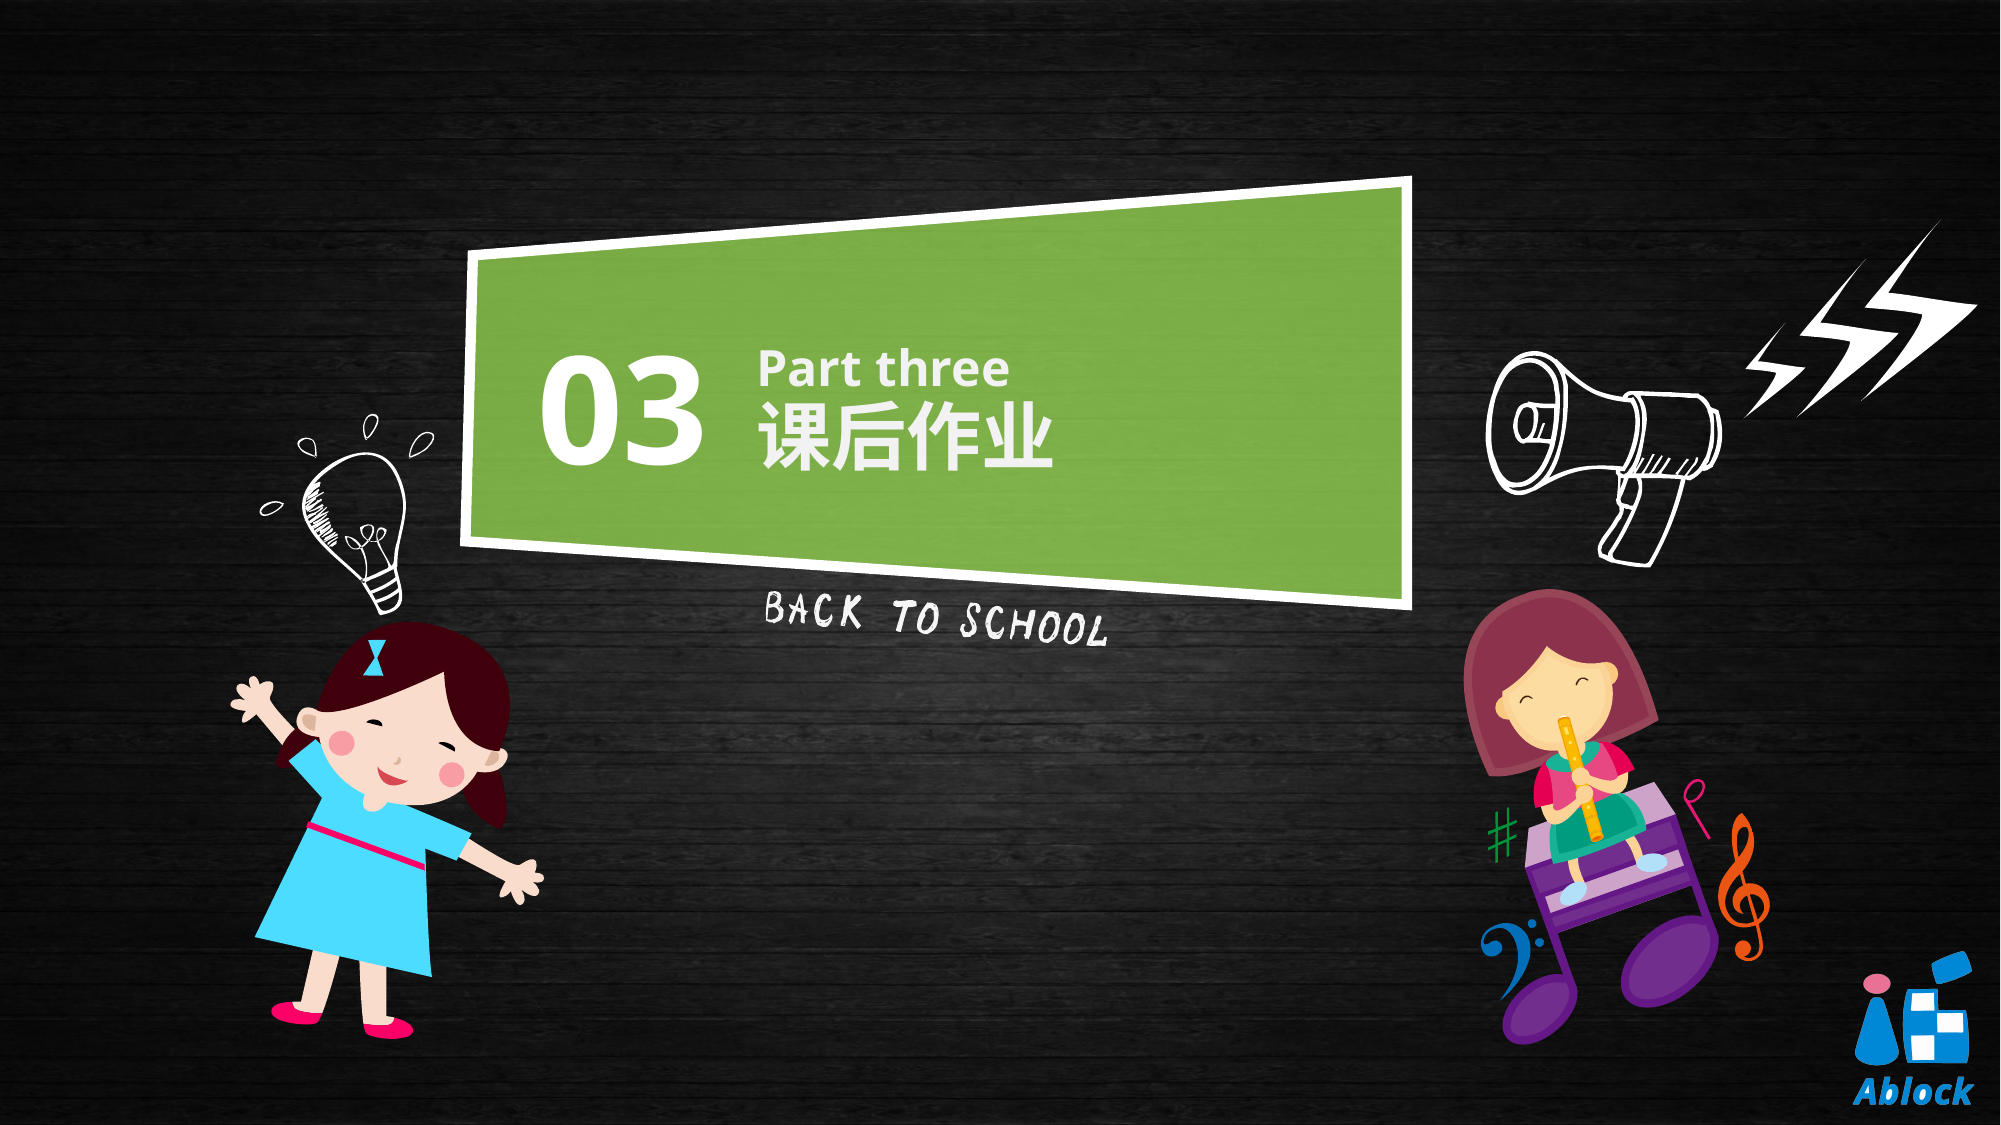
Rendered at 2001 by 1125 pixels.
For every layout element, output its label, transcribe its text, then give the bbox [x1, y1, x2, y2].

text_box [266, 420, 463, 618]
text_box [1485, 351, 1723, 568]
text_box [1860, 219, 1978, 402]
text_box [464, 180, 1408, 606]
text_box 03 [522, 306, 742, 502]
text_box [1743, 322, 1806, 419]
text_box Part three [742, 329, 1036, 405]
picture [0, 0, 2001, 1125]
text_box [1796, 258, 1899, 418]
text_box 课后作业 [742, 382, 1430, 488]
